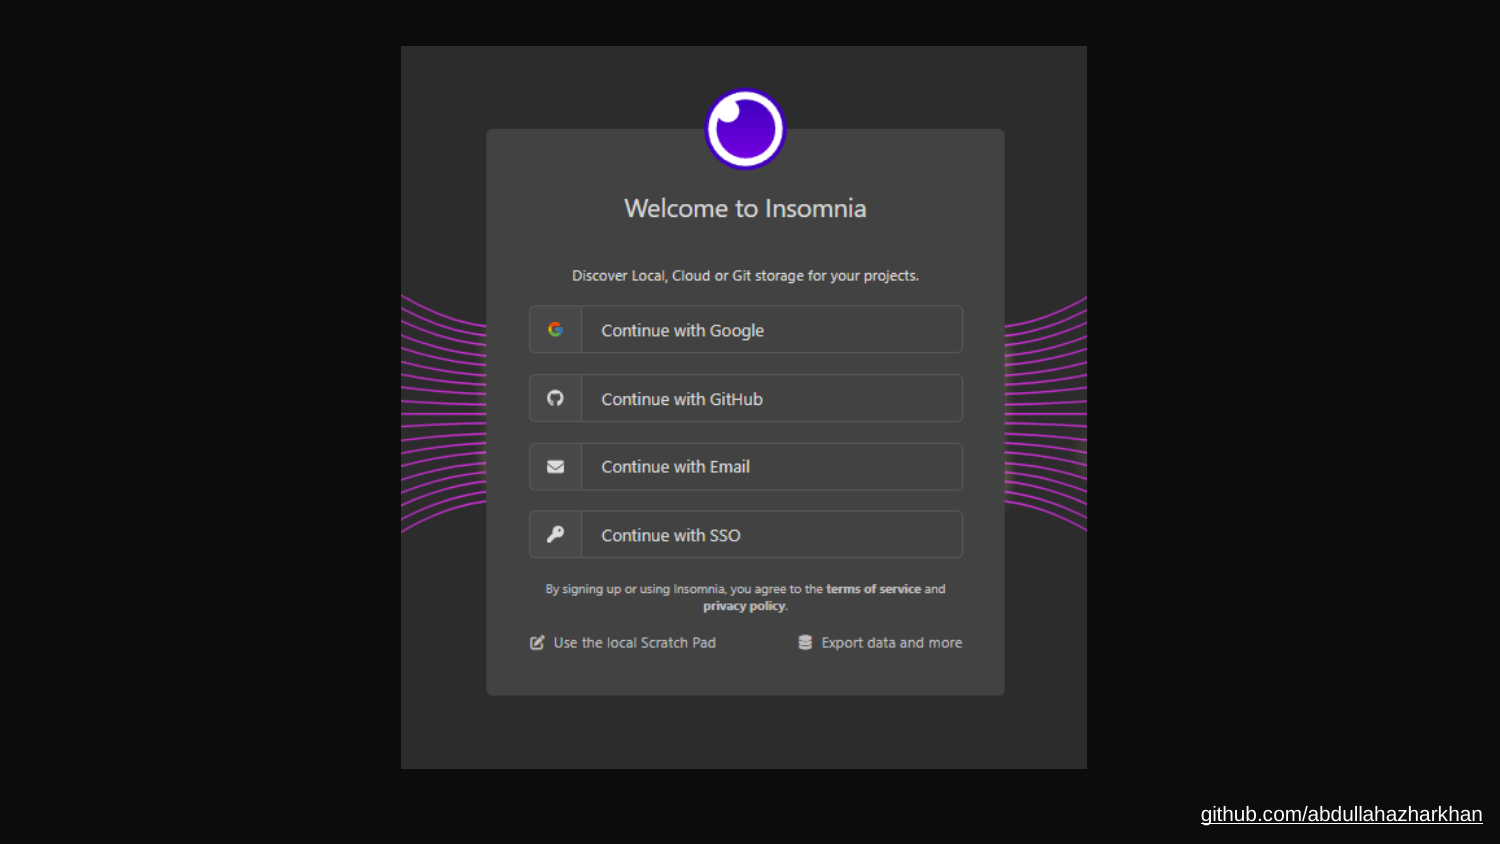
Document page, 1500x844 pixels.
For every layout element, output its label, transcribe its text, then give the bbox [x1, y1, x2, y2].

picture [400, 46, 1088, 769]
text_box github.com/abdullahazharkhan [1185, 788, 1500, 839]
